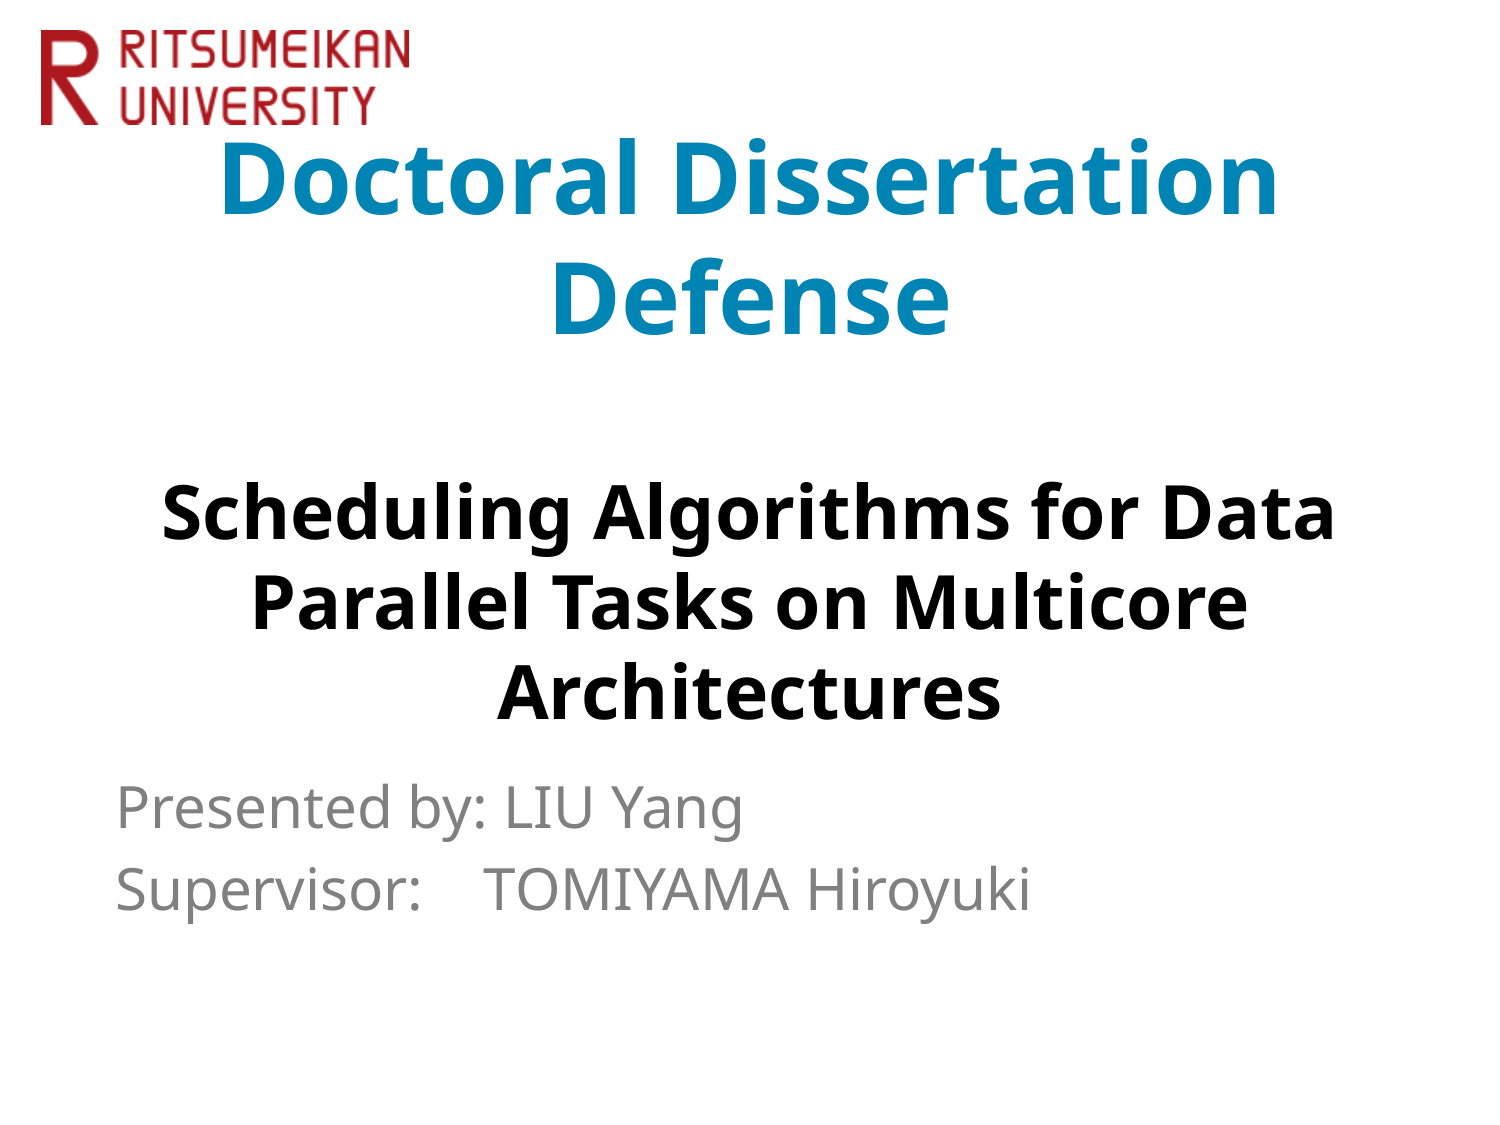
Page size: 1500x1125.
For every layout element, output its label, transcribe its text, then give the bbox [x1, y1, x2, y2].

title Doctoral Dissertation Defense Scheduling Algorithms for Data Parallel Tasks on Multicore Architectures [53, 215, 1447, 634]
picture [40, 30, 409, 125]
subtitle Presented by: LIU Yang Supervisor: TOMIYAMA Hiroyuki [100, 763, 1240, 953]
